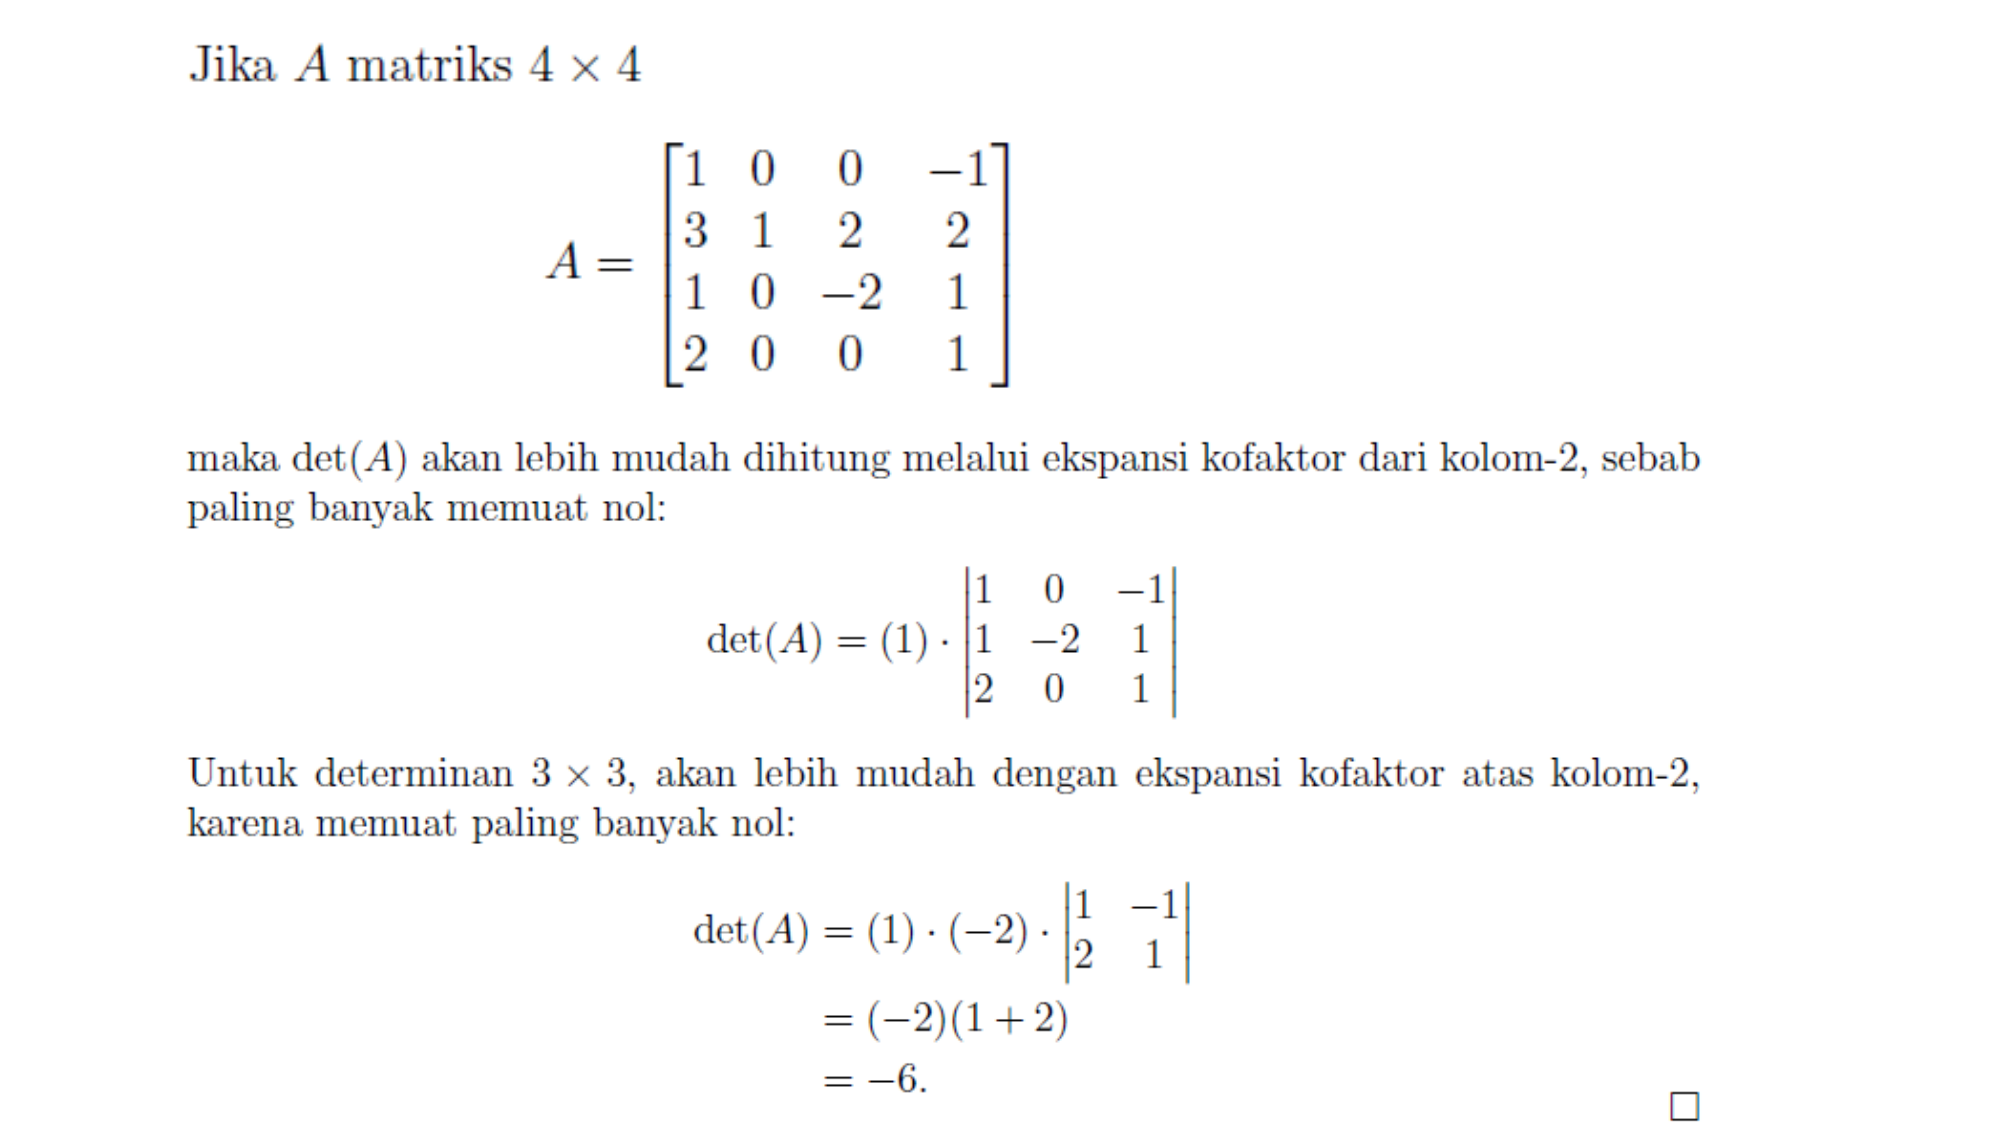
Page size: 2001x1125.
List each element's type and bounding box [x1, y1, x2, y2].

picture [172, 20, 1736, 1125]
